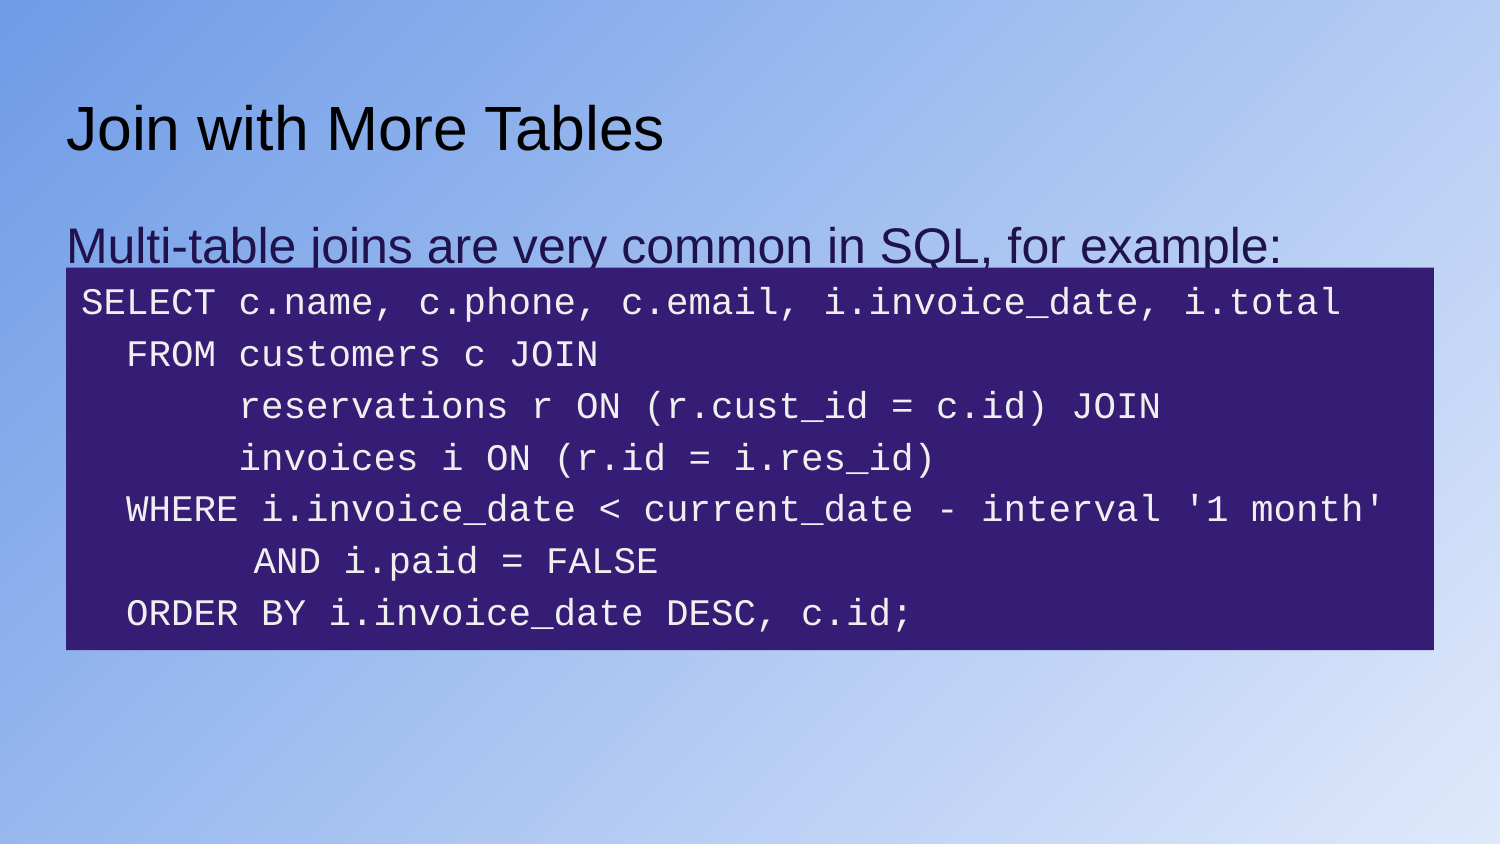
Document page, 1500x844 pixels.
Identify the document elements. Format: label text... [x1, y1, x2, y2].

list Multi-table joins are very common in SQL, for example: [51, 189, 1449, 750]
text_box SELECT c.name, c.phone, c.email, i.invoice_date, i.total FROM customers c JOIN reservations r ON (r.cust_id = c.id) JOIN invoices i ON (r.id = i.res_id) WHERE i.invoice_date < current_date - interval '1 month' AND i.paid = FALSE ORDER BY i.invoice_date DESC, c.id; [66, 267, 1434, 651]
title Join with More Tables [51, 72, 1449, 167]
